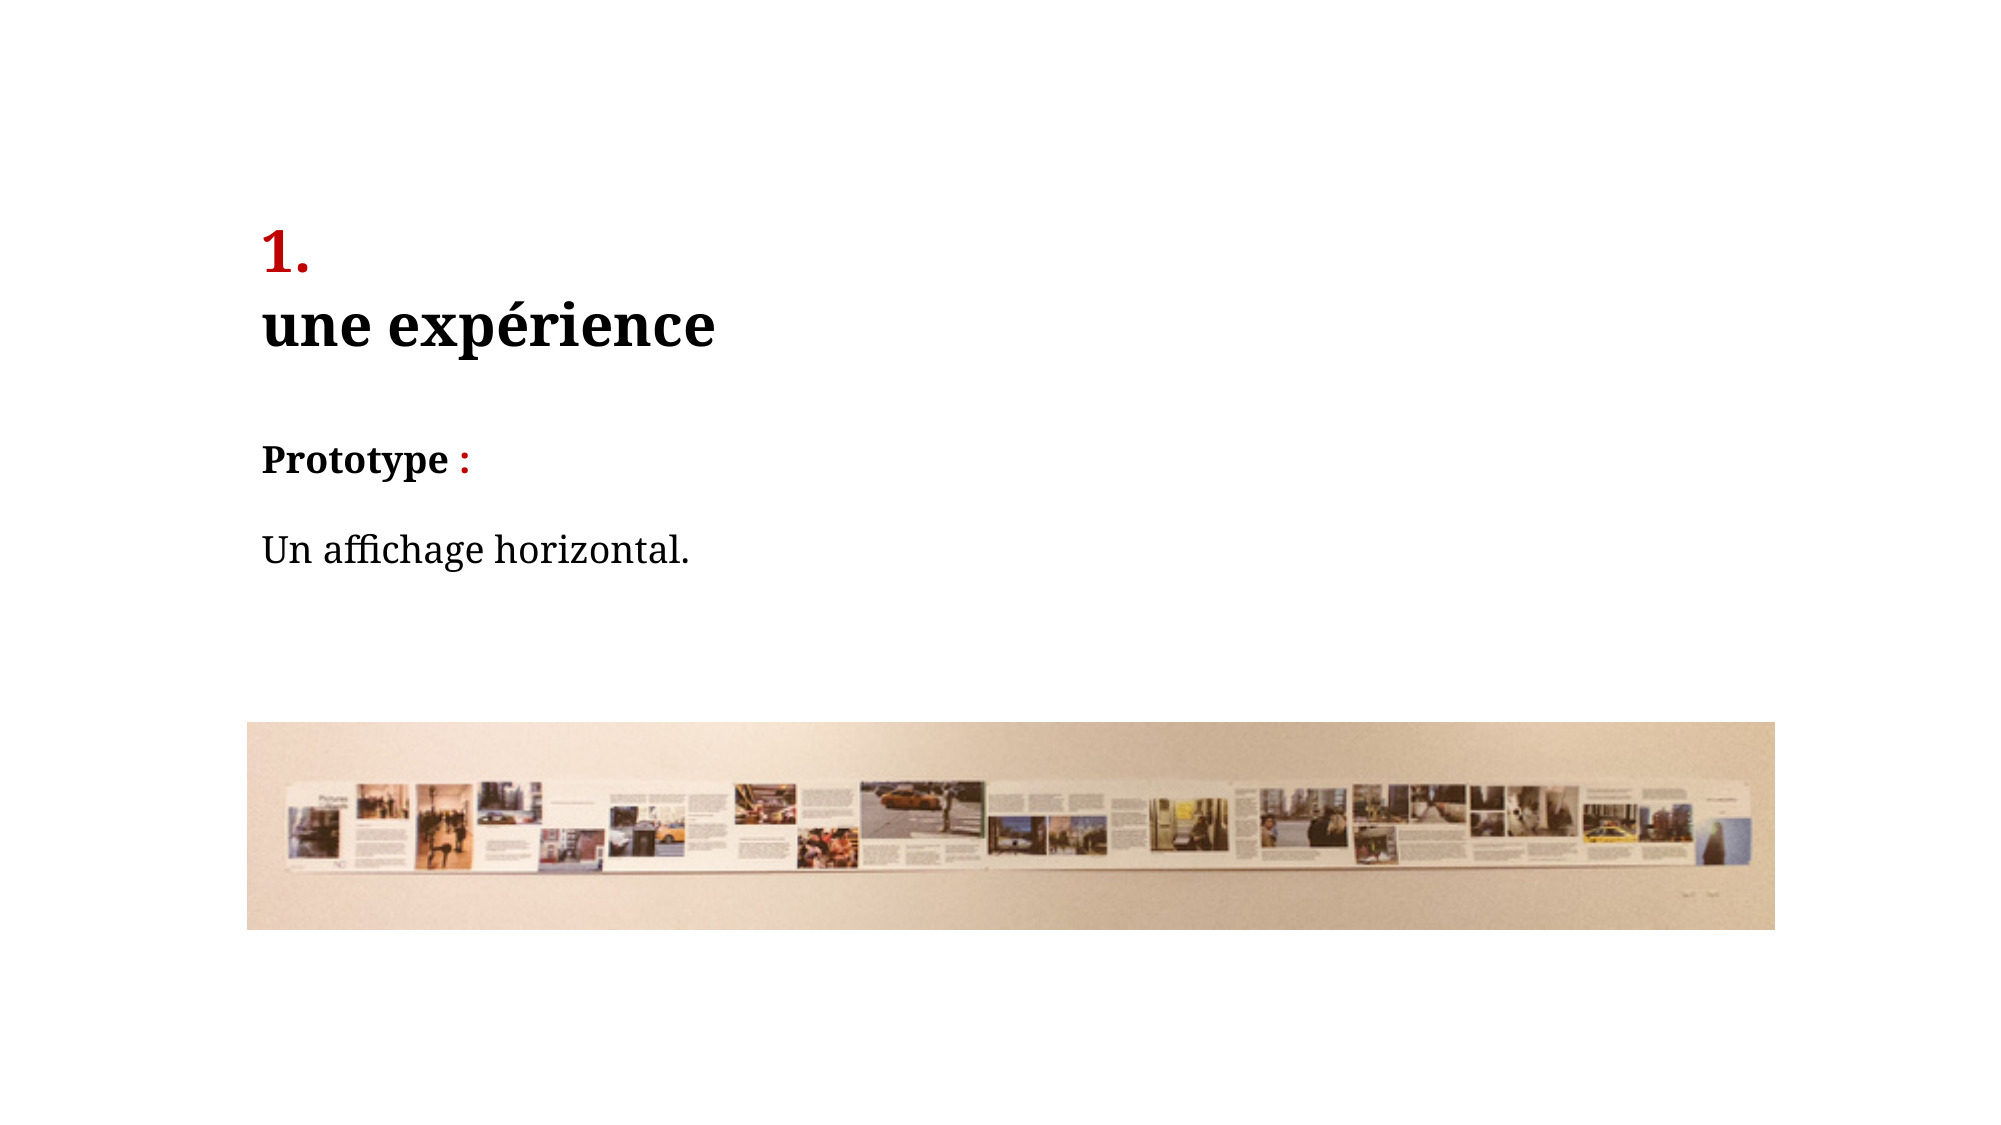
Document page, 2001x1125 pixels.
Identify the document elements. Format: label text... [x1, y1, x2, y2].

text_box Prototype : Un affichage horizontal. [247, 429, 1775, 624]
text_box 1. [247, 206, 1775, 291]
picture [247, 722, 1775, 930]
text_box une expérience [247, 291, 1775, 366]
